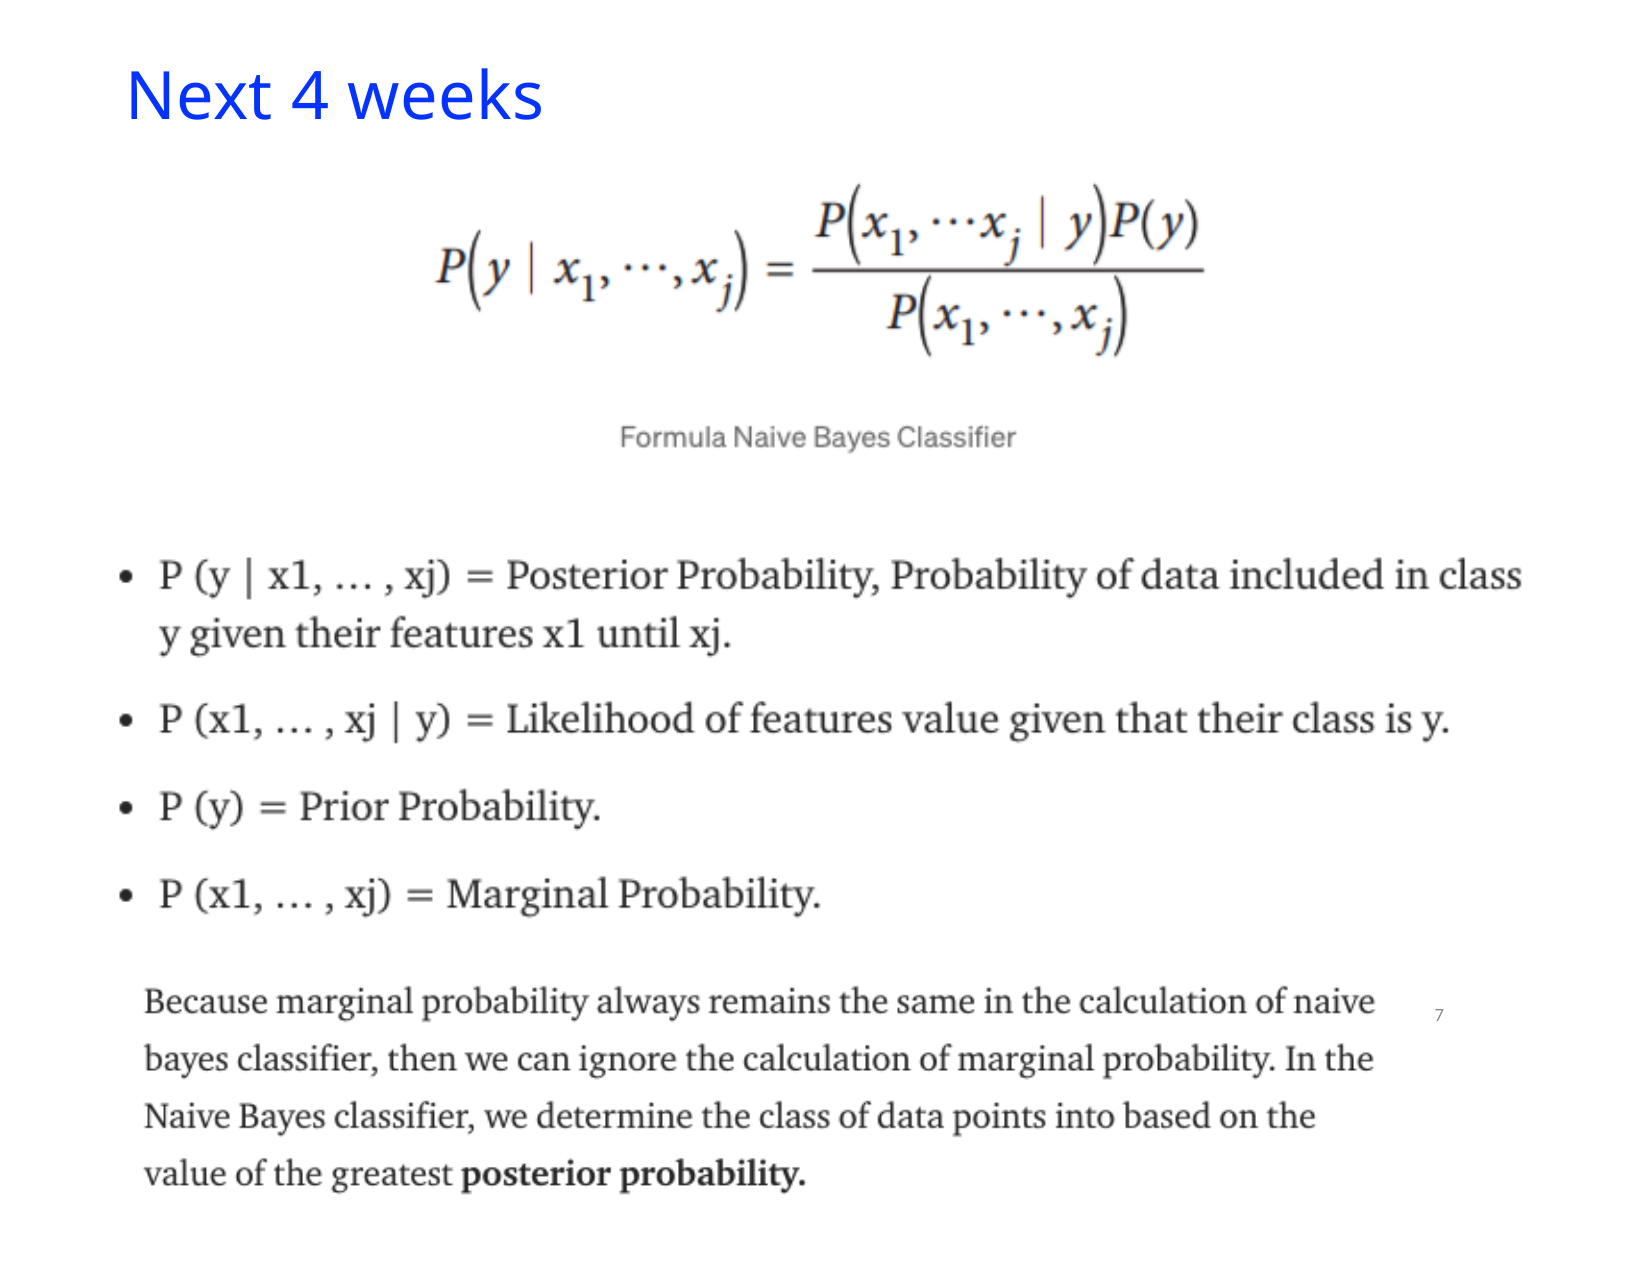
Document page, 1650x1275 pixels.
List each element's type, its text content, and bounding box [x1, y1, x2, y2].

picture [91, 134, 1559, 928]
title Next 4 weeks [123, 50, 1117, 133]
slide_number 7 [1428, 1001, 1462, 1275]
picture [123, 974, 1427, 1209]
